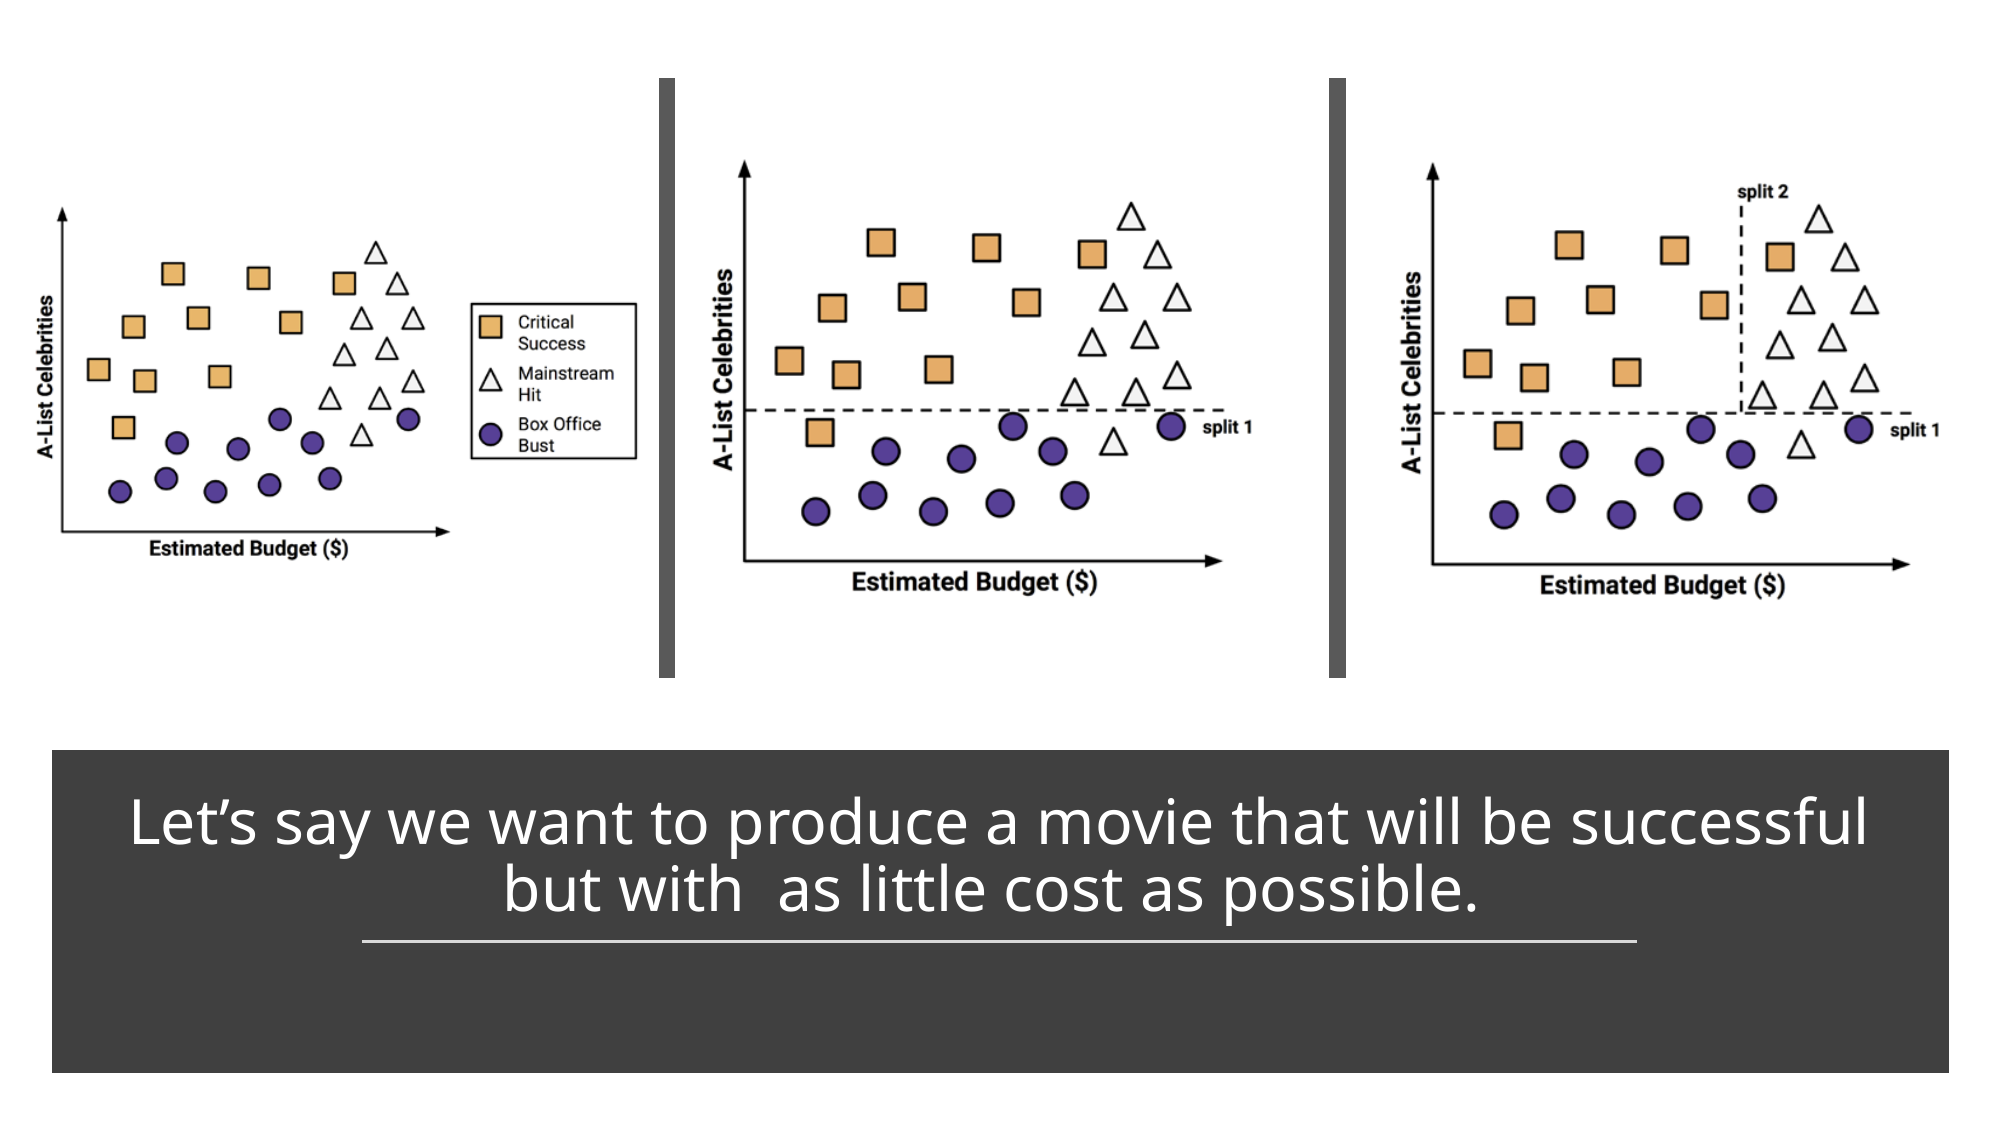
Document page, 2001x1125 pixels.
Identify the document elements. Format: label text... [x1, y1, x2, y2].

text_box [61, 759, 1939, 1064]
title Let’s say we want to produce a movie that will be successful but with as little cost as possible. [86, 780, 1914, 933]
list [697, 156, 1260, 600]
picture [23, 204, 649, 563]
picture [1386, 160, 1948, 605]
